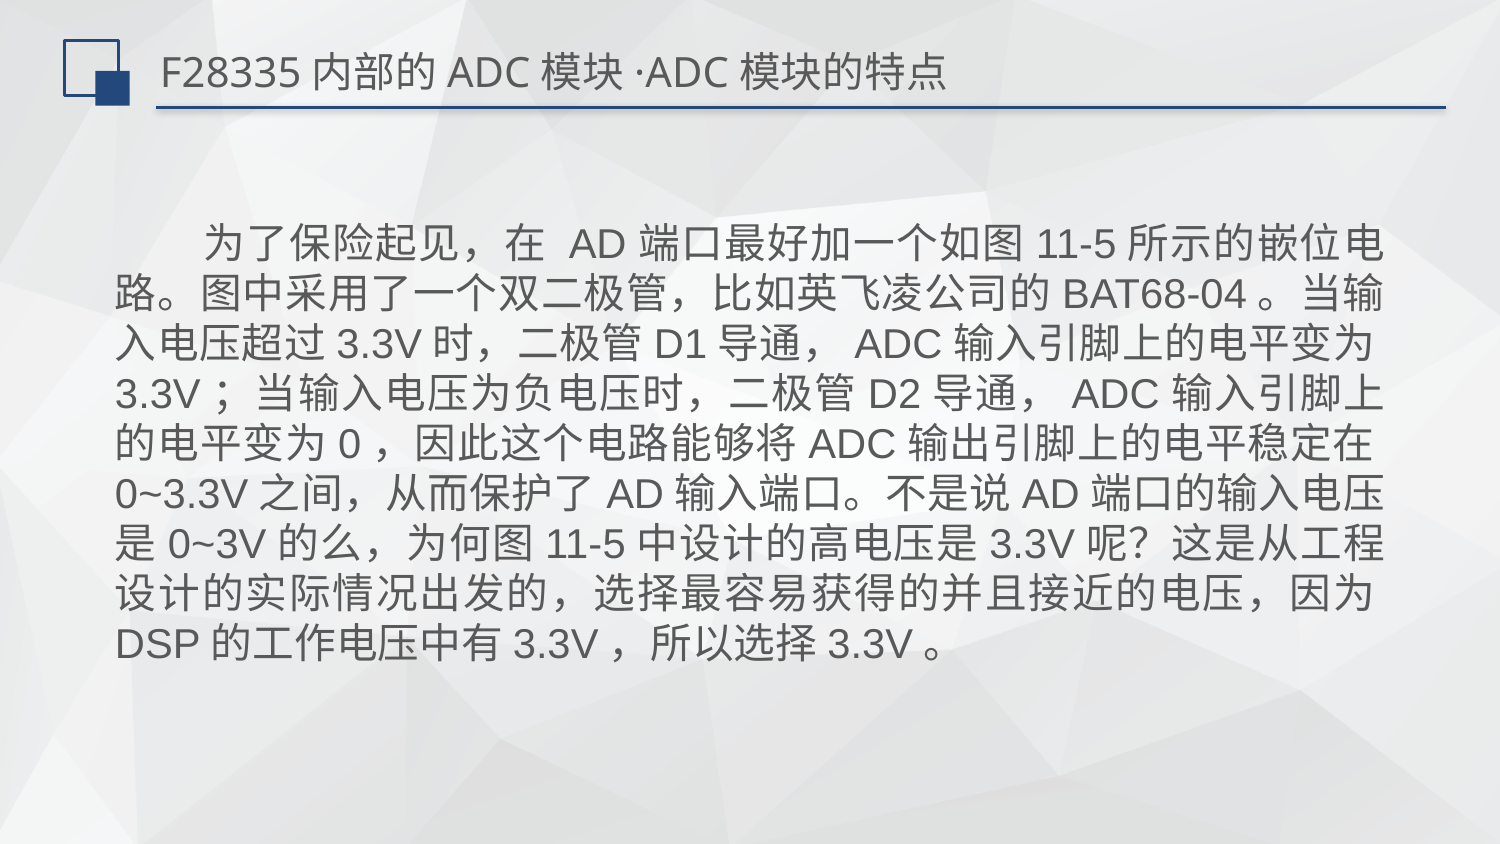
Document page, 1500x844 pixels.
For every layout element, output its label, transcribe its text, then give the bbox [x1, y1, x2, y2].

picture [0, 0, 1500, 844]
text_box 为了保险起见，在 AD端口最好加一个如图11-5所示的嵌位电路。图中采用了一个双二极管，比如英飞凌公司的BAT68-04。当输入电压超过3.3V时，二极管D1导通，ADC输入引脚上的电平变为3.3V；当输入电压为负电压时，二极管D2导通，ADC输入引脚上的电平变为0，因此这个电路能够将ADC输出引脚上的电平稳定在0~3.3V之间，从而保护了AD输入端口。不是说AD端口的输入电压是0~3V的么，为何图11-5中设计的高电压是3.3V呢？这是从工程设计的实际情况出发的，选择最容易获得的并且接近的电压，因为DSP的工作电压中有3.3V，所以选择3.3V。 [100, 209, 1400, 675]
title F28335内部的ADC模块·ADC模块的特点 [148, 43, 1117, 99]
